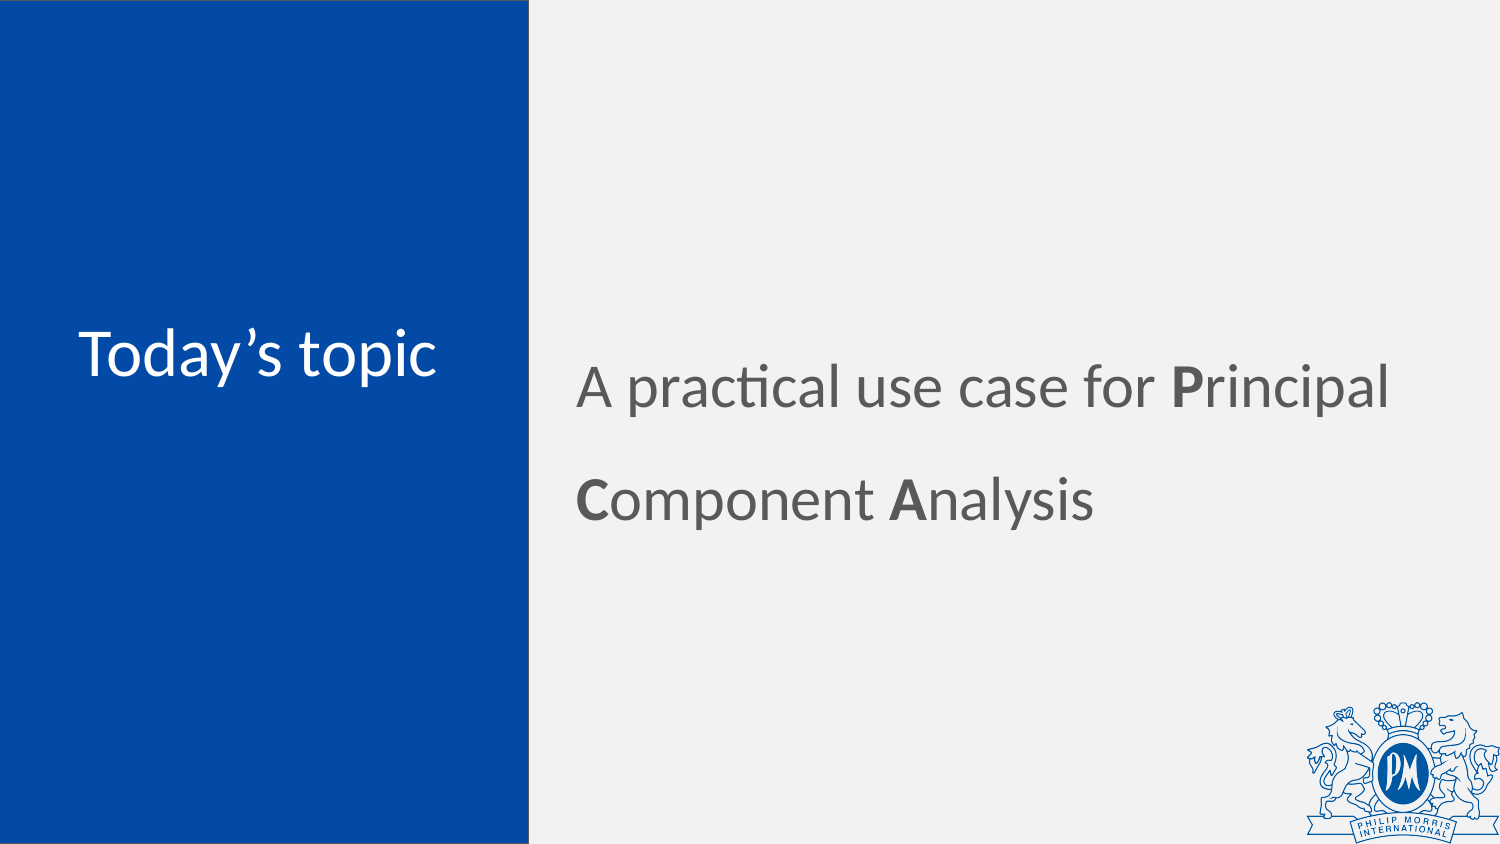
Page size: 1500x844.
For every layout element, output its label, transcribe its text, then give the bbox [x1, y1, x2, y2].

text_box [0, 0, 529, 844]
text_box A practical use case for Principal Component Analysis [561, 292, 1411, 551]
text_box Today’s topic [63, 292, 464, 486]
picture [1306, 702, 1500, 844]
